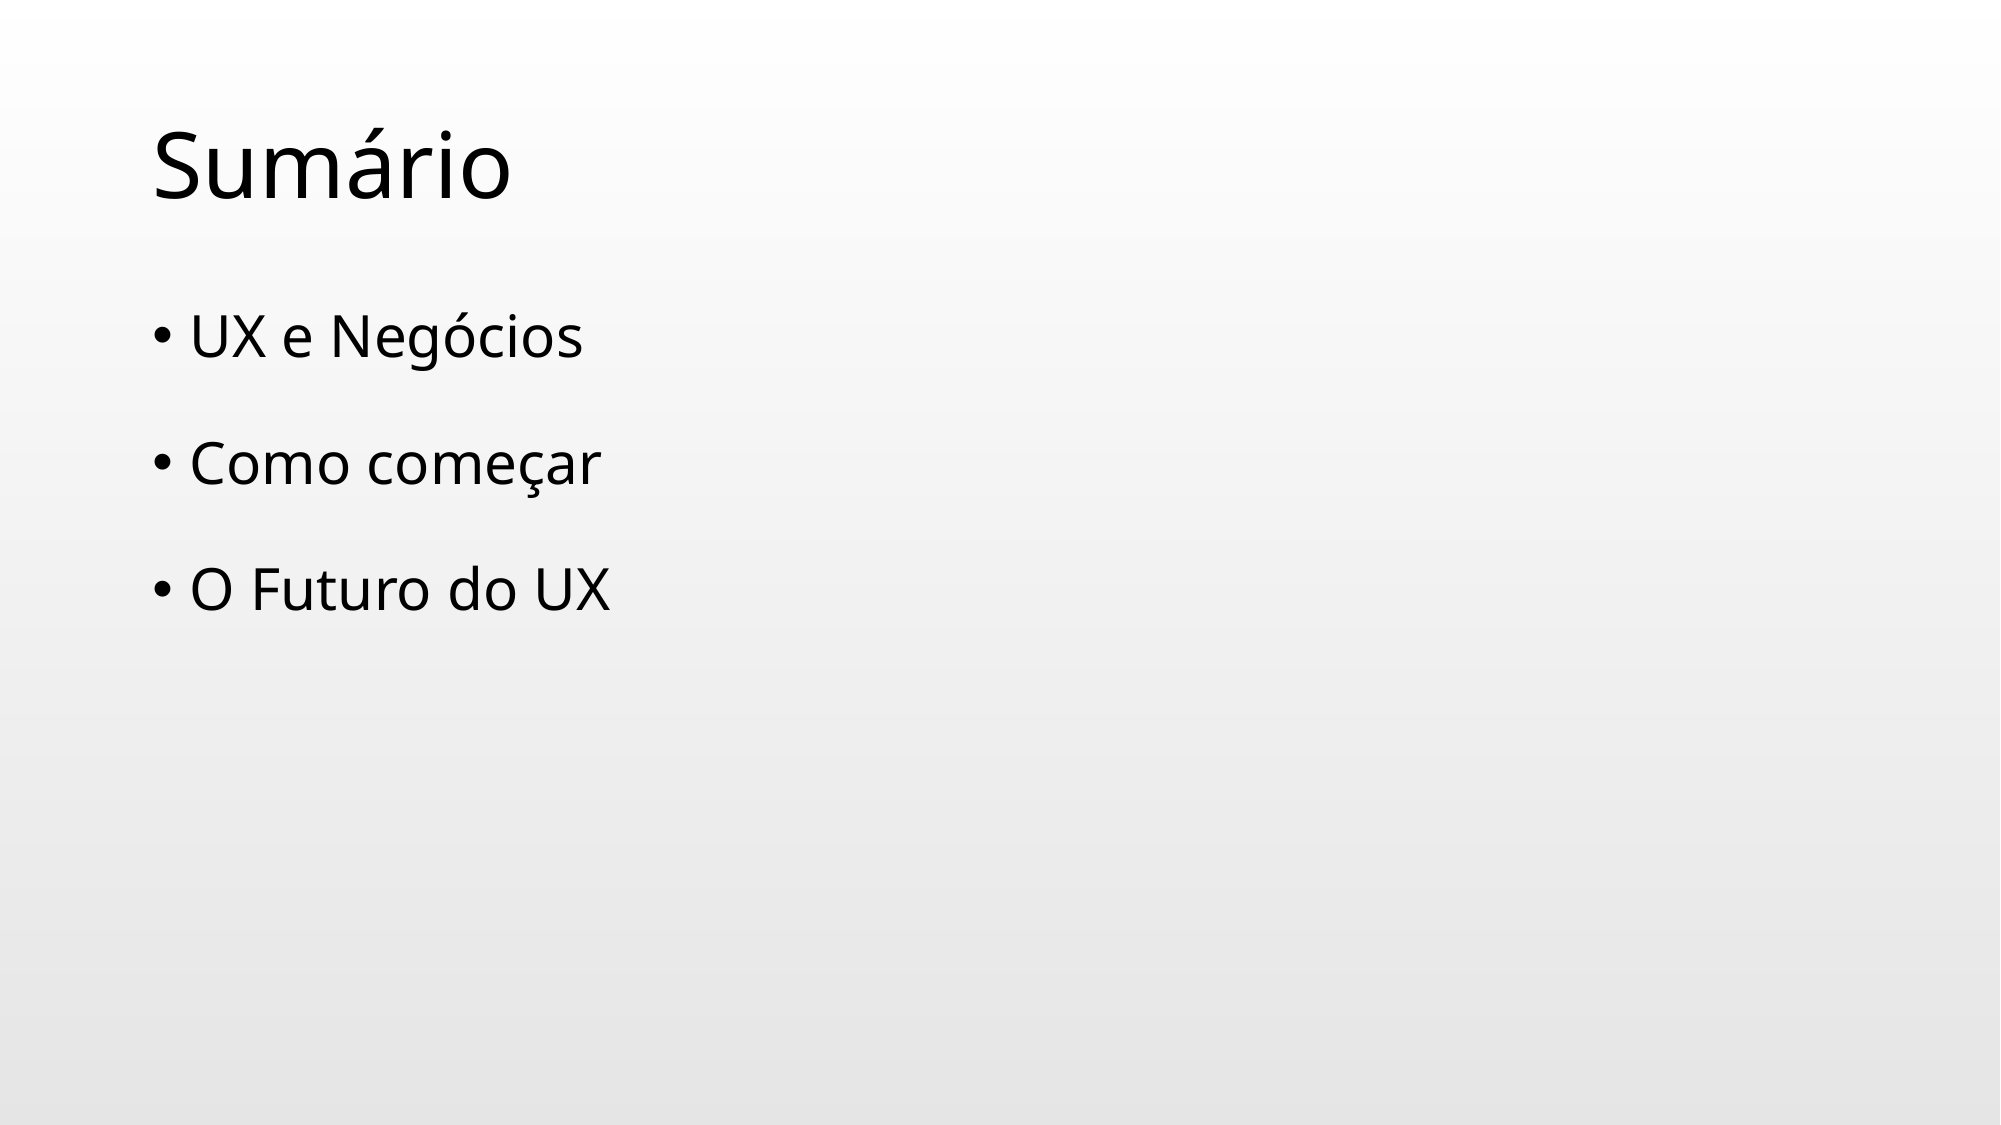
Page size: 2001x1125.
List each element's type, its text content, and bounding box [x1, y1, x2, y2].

list UX e Negócios Como começar O Futuro do UX [137, 299, 1863, 1014]
title Sumário [137, 59, 1863, 278]
